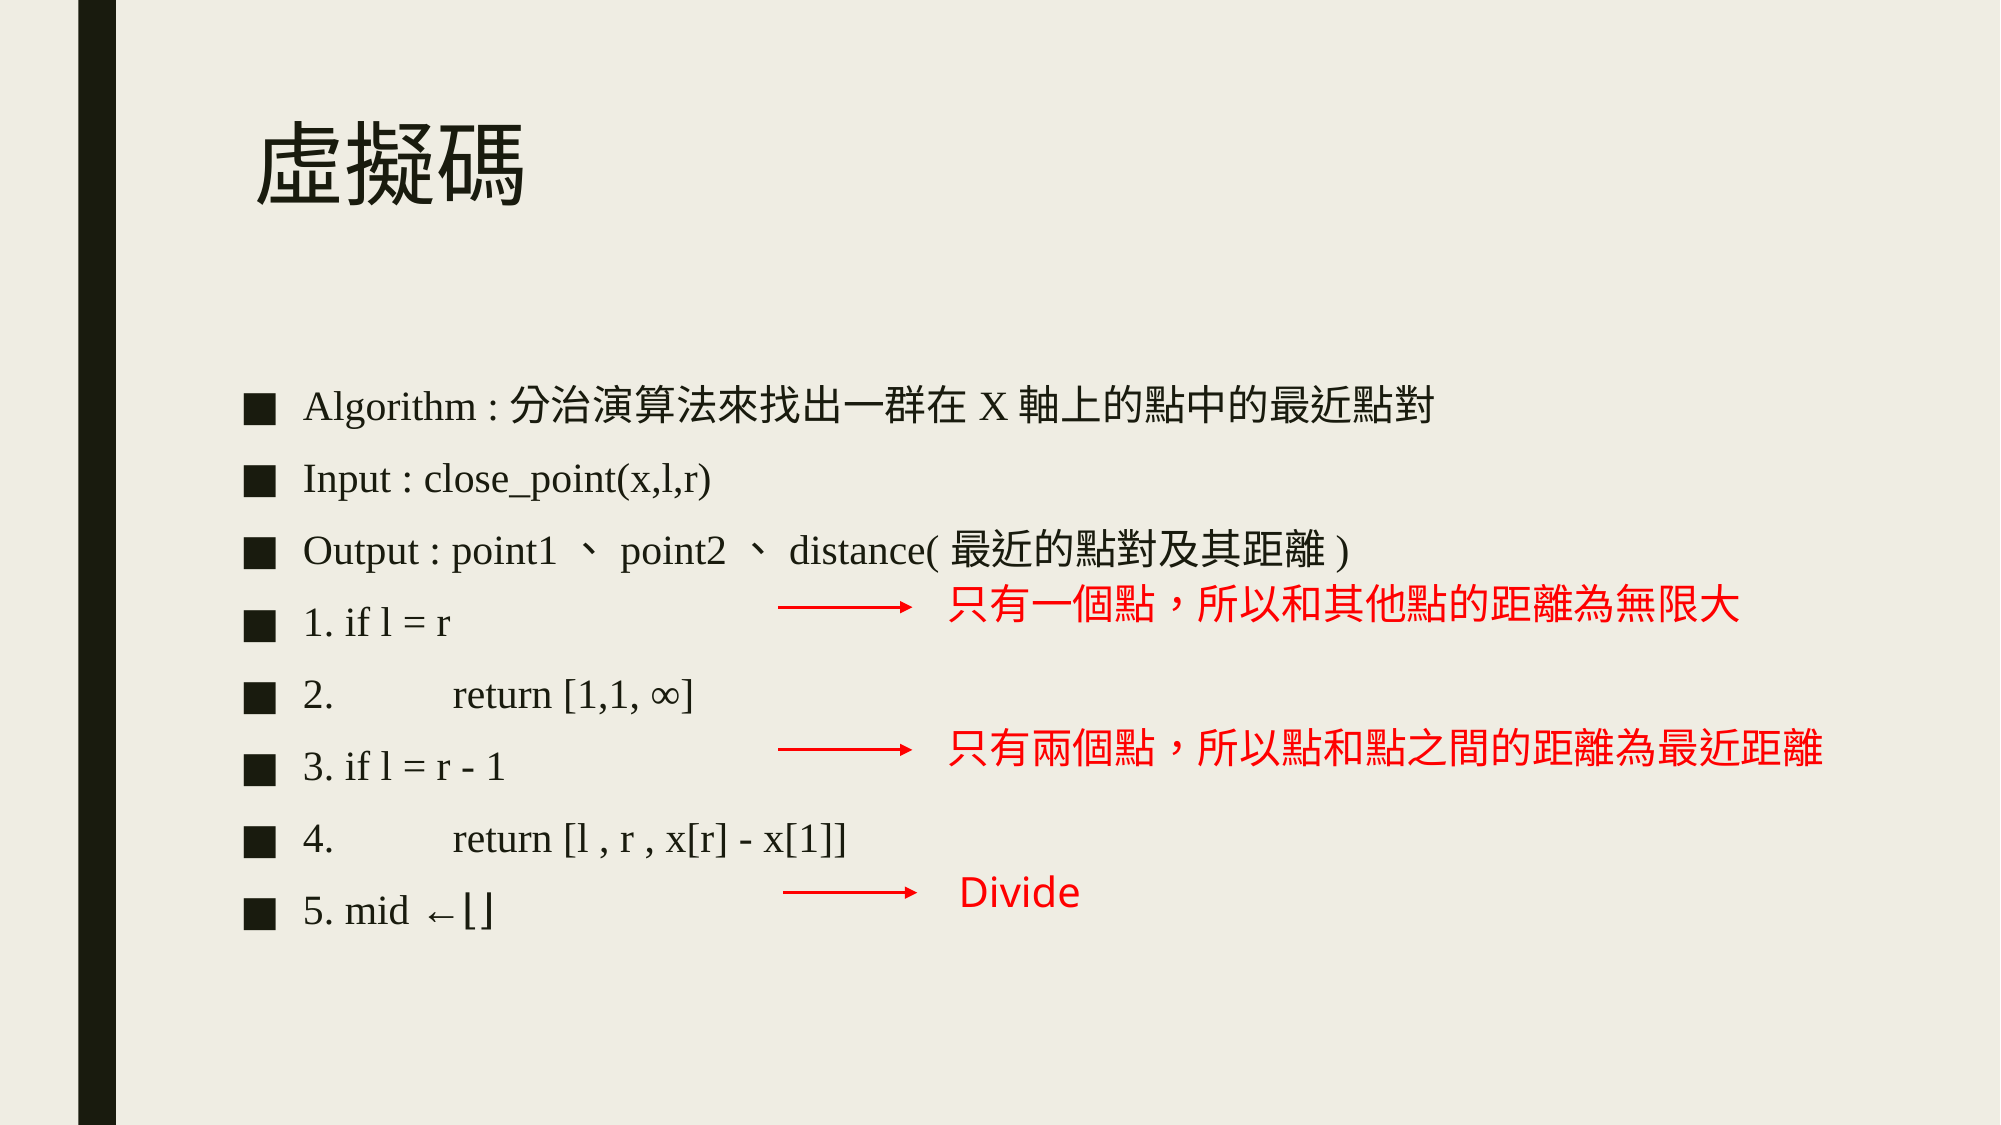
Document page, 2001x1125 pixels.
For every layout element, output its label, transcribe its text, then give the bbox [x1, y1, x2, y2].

text_box 只有一個點，所以和其他點的距離為無限大 [932, 570, 1800, 636]
title 虛擬碼 [238, 112, 1814, 285]
text_box 只有兩個點，所以點和點之間的距離為最近距離 [932, 714, 1903, 780]
text_box Divide [943, 858, 1141, 923]
